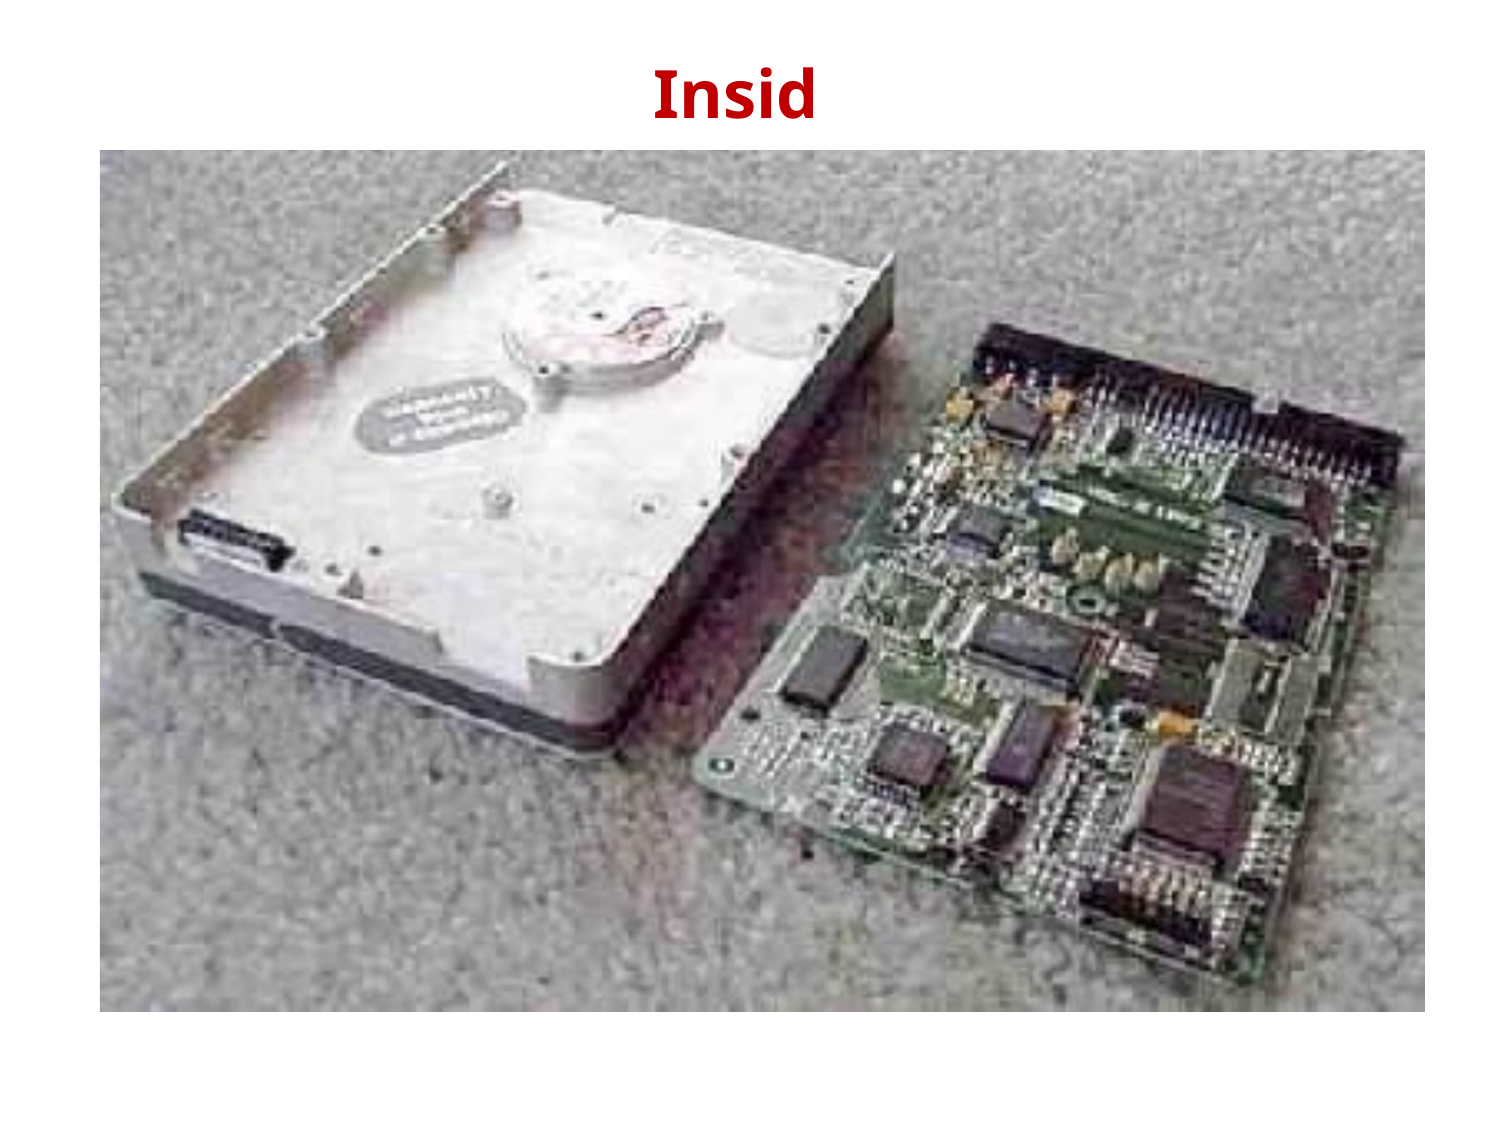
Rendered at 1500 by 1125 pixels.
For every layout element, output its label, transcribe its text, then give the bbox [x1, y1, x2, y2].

title Inside [651, 51, 849, 149]
text_box [99, 149, 1425, 1012]
